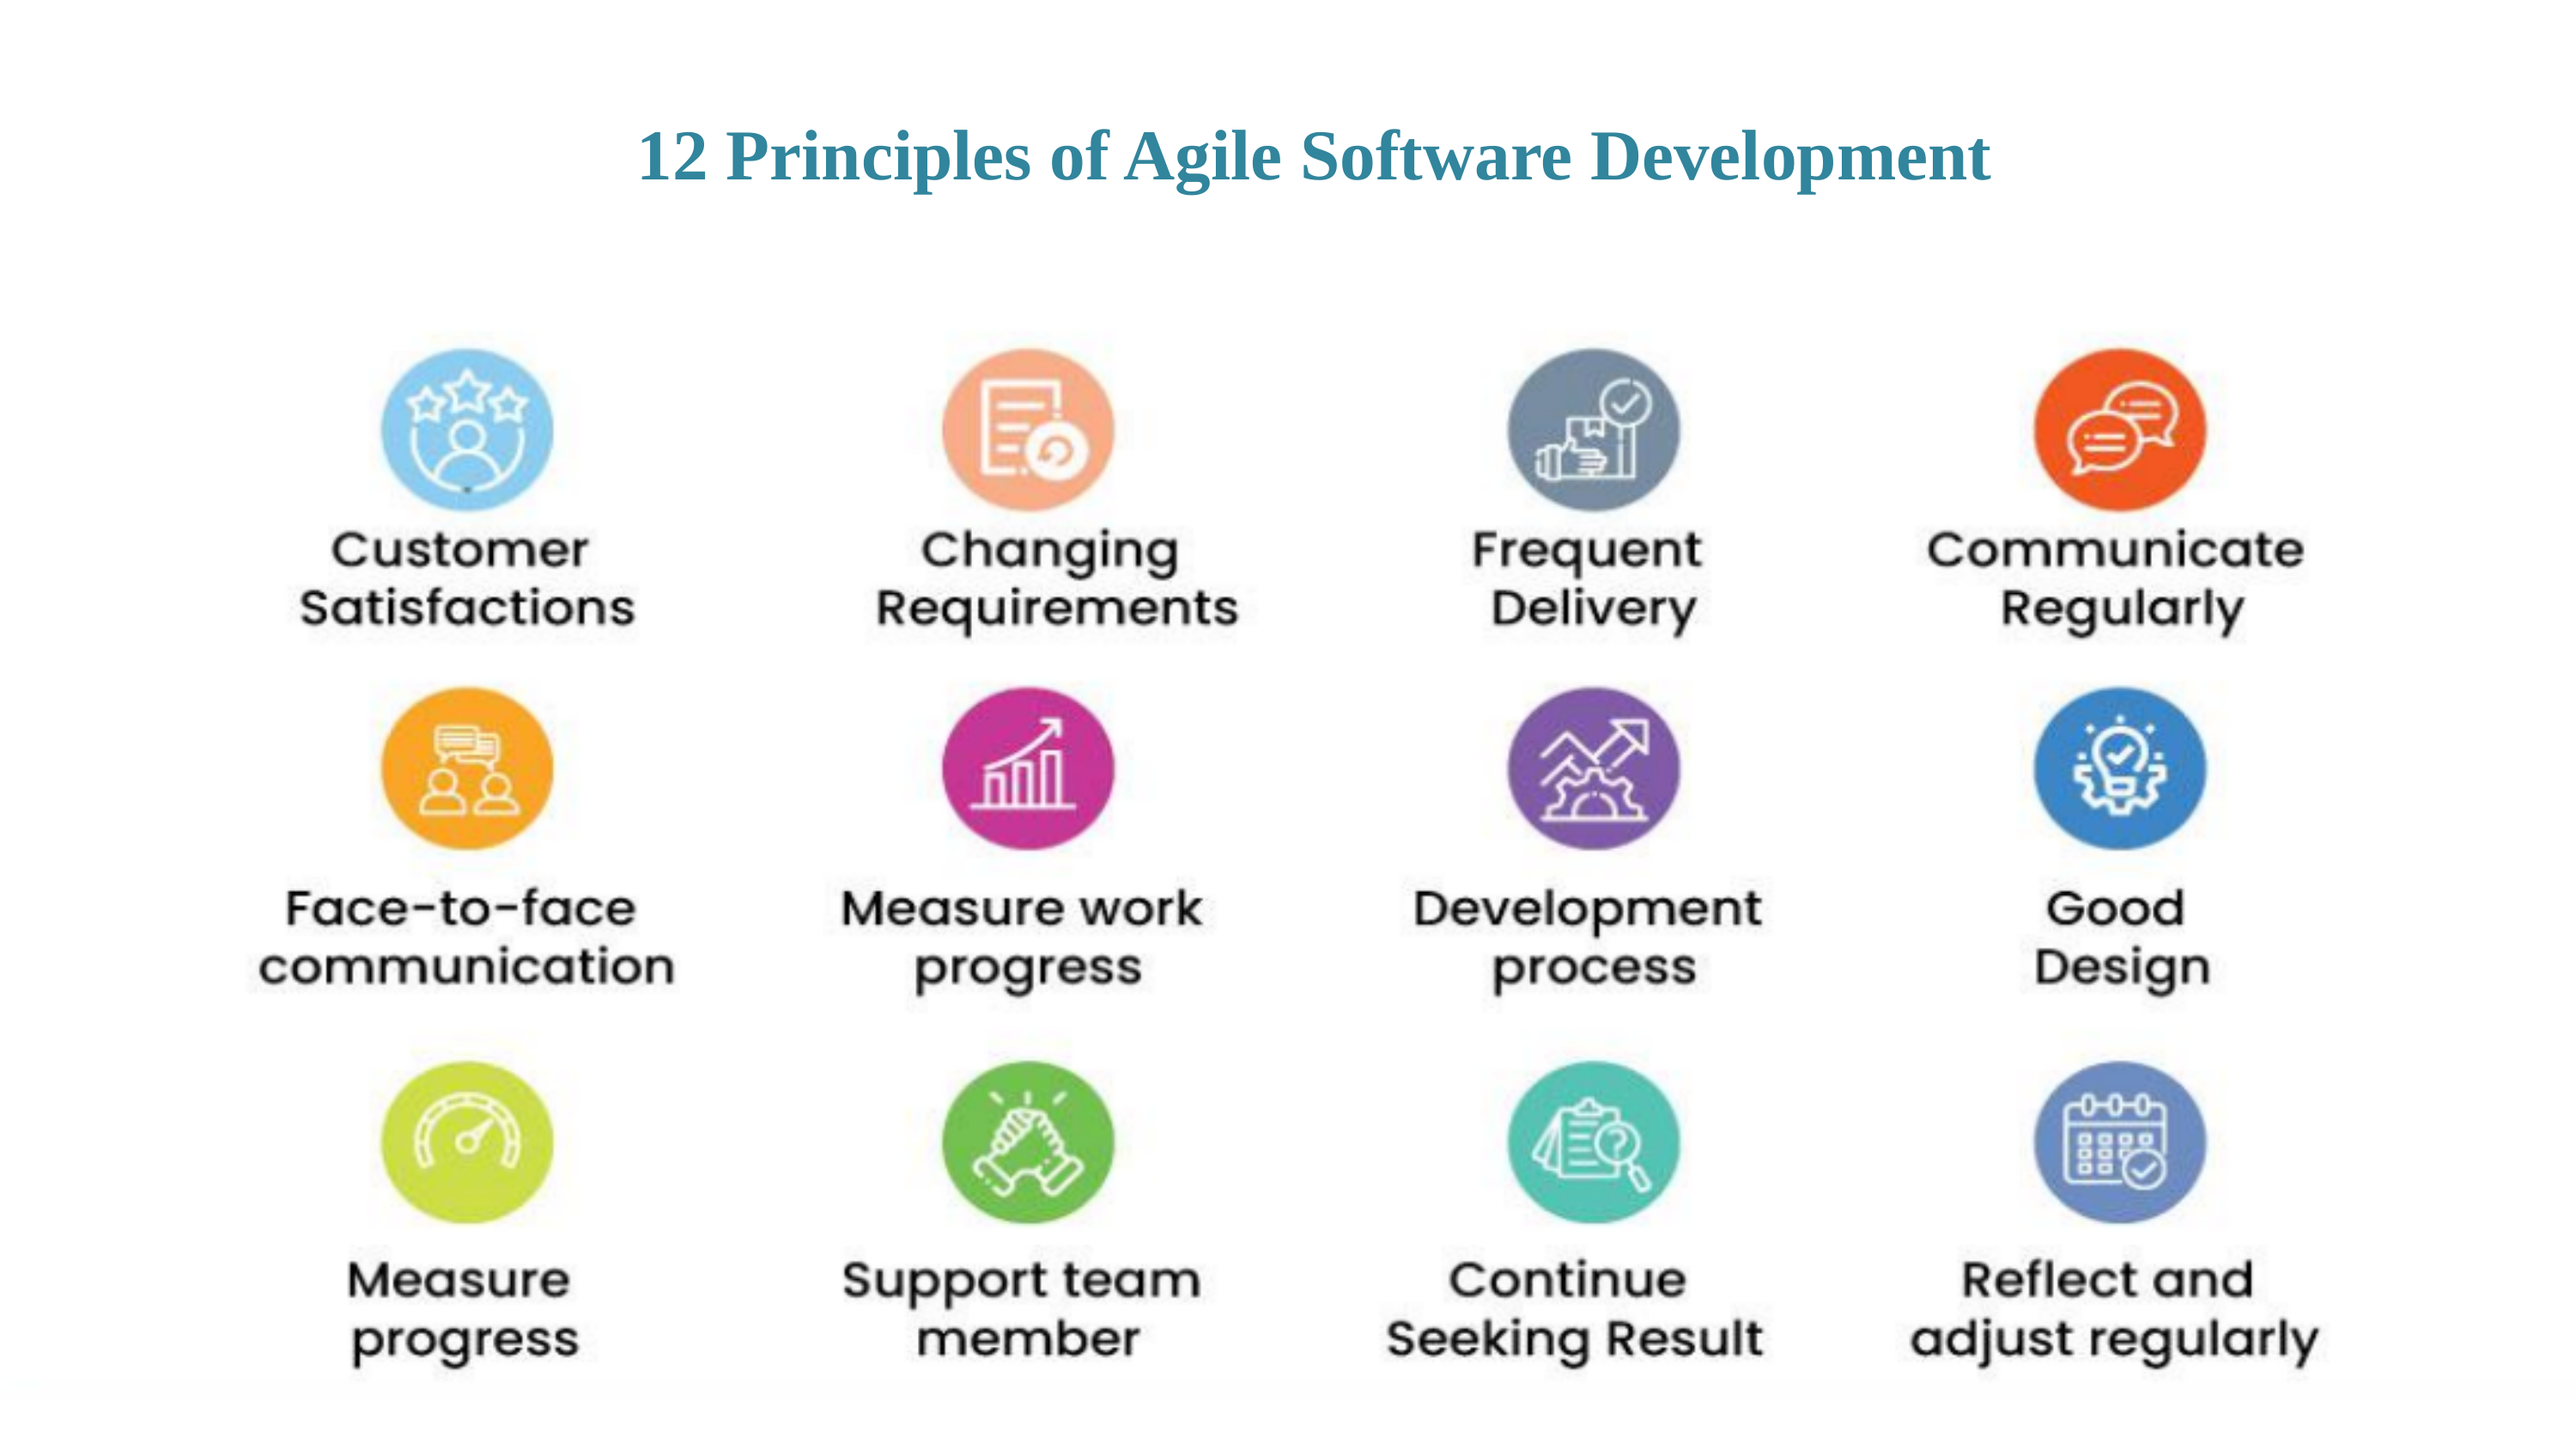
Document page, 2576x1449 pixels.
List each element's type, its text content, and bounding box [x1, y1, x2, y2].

text_box 12 Principles of Agile Software Development [365, 101, 2265, 201]
picture [0, 294, 2576, 1401]
